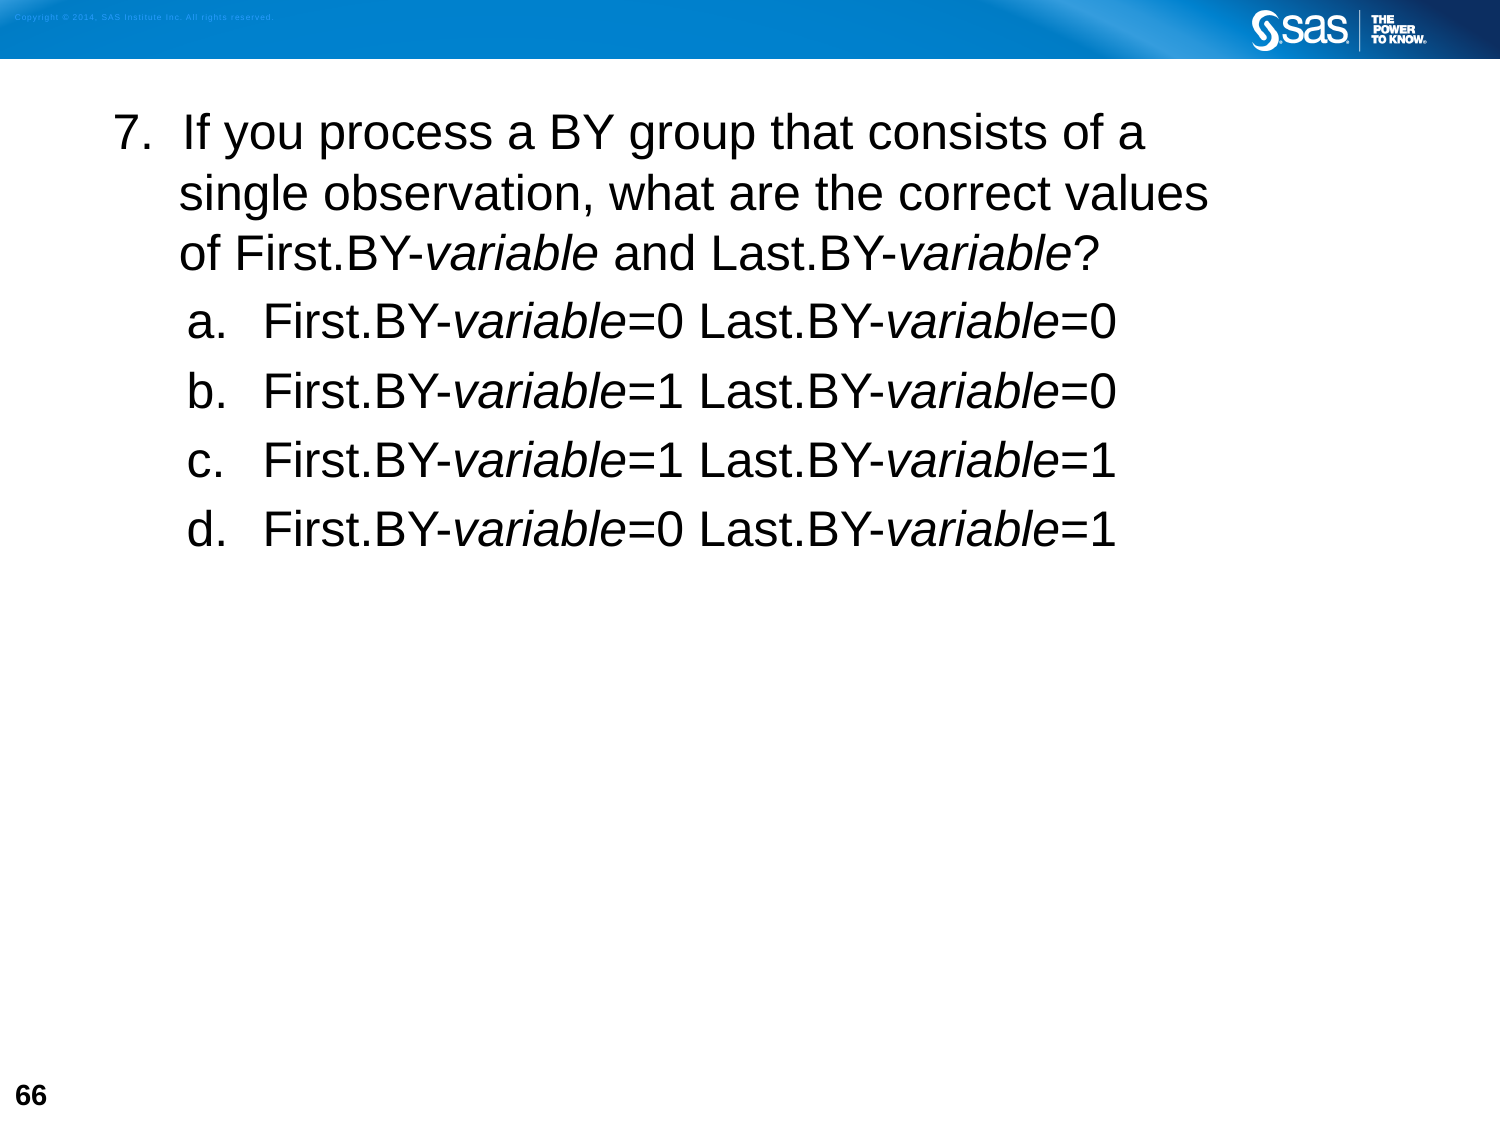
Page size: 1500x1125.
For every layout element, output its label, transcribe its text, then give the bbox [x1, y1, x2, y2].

picture [0, 0, 1500, 59]
list 7. If you process a BY group that consists of a single observation, what are the correct values of First.BY-variable and Last.BY-variable? First.BY-variable=0 Last.BY-variable=0 First.BY-variable=1 Last.BY-variable=0 First.BY-variable=1 Last.BY-variable=1 First.BY-variable=0 Last.BY-variable=1 [112, 99, 1400, 800]
